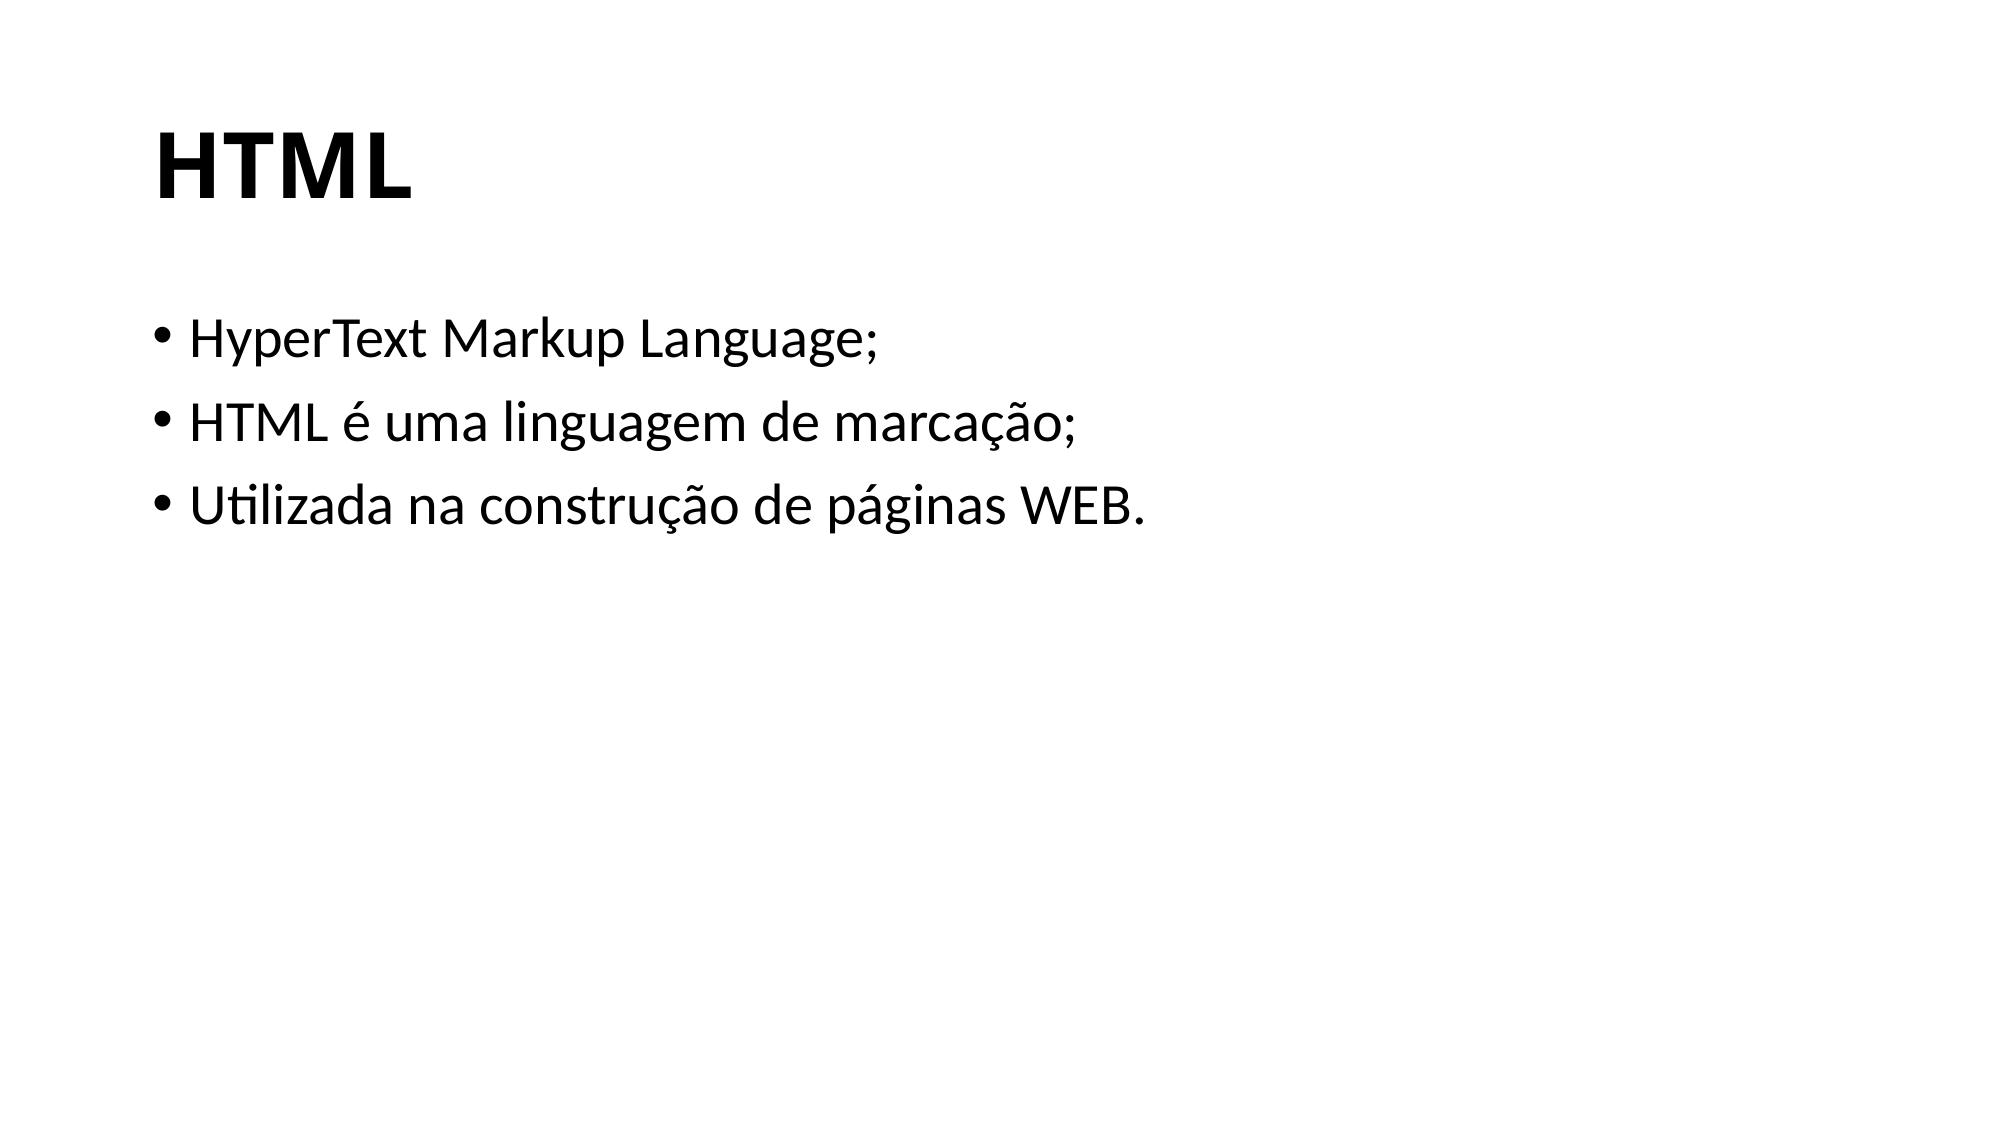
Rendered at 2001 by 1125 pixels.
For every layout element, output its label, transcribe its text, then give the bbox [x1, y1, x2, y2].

list HyperText Markup Language; HTML é uma linguagem de marcação; Utilizada na construção de páginas WEB. [137, 299, 1863, 1014]
title HTML [137, 59, 1863, 278]
